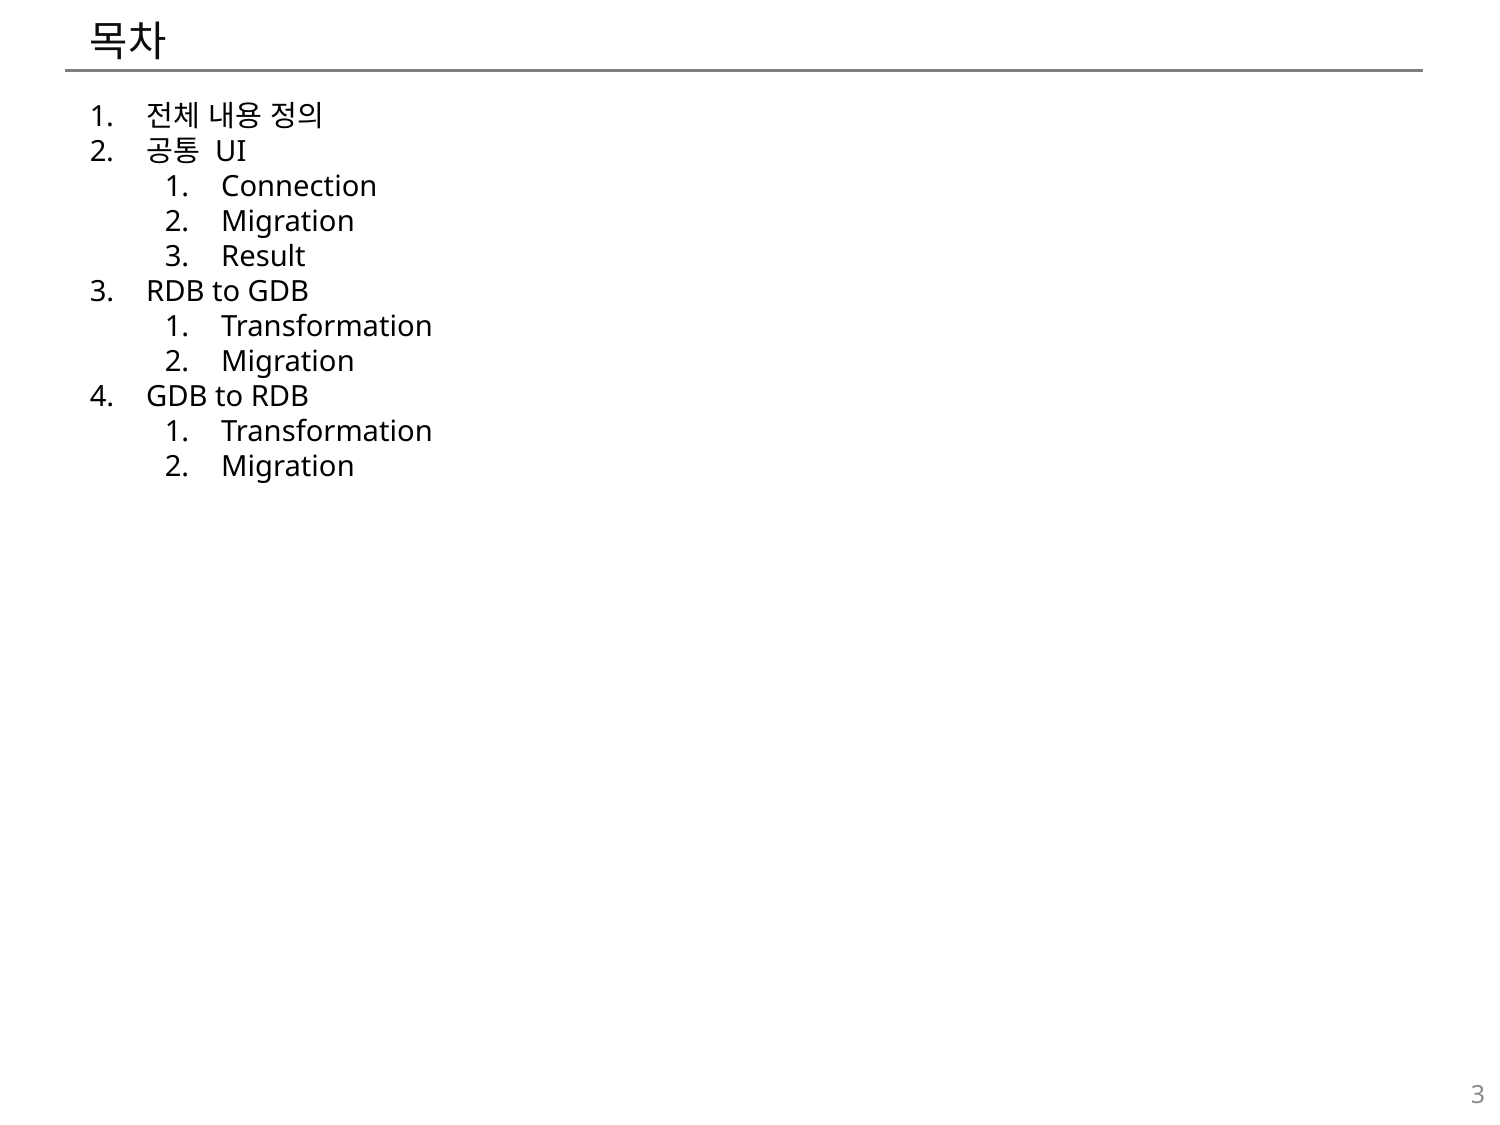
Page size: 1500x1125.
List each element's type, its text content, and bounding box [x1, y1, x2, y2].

text_box 전체 내용 정의 공통 UI Connection Migration Result RDB to GDB Transformation Migration GDB to RDB Transformation Migration [74, 89, 1425, 490]
title 목차 [75, 7, 1425, 79]
slide_number 3 [1149, 1065, 1500, 1125]
